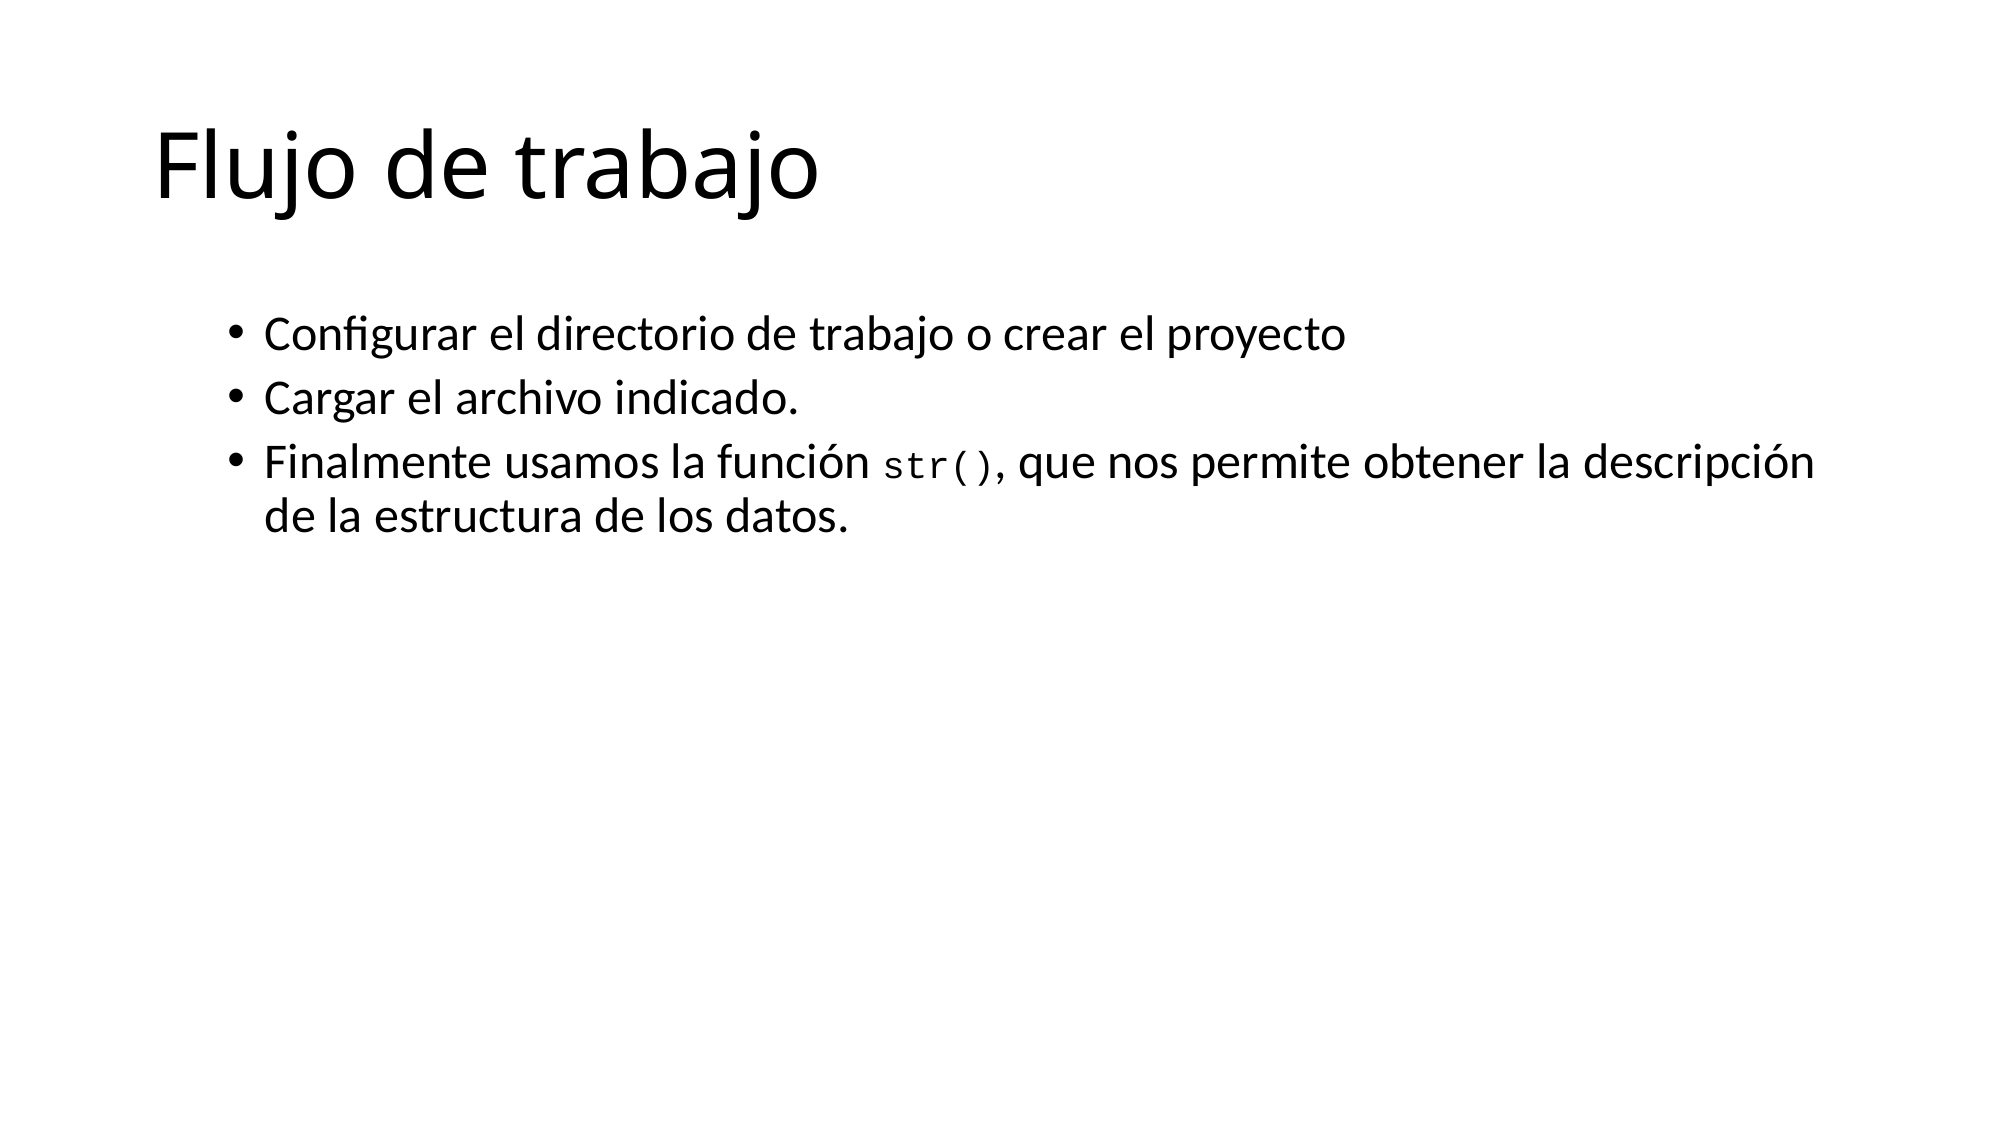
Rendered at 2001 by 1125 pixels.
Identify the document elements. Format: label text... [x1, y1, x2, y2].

title Flujo de trabajo [137, 59, 1863, 278]
list Configurar el directorio de trabajo o crear el proyecto Cargar el archivo indicado. Finalmente usamos la función str(), que nos permite obtener la descripción de la estructura de los datos. [137, 299, 1863, 1014]
